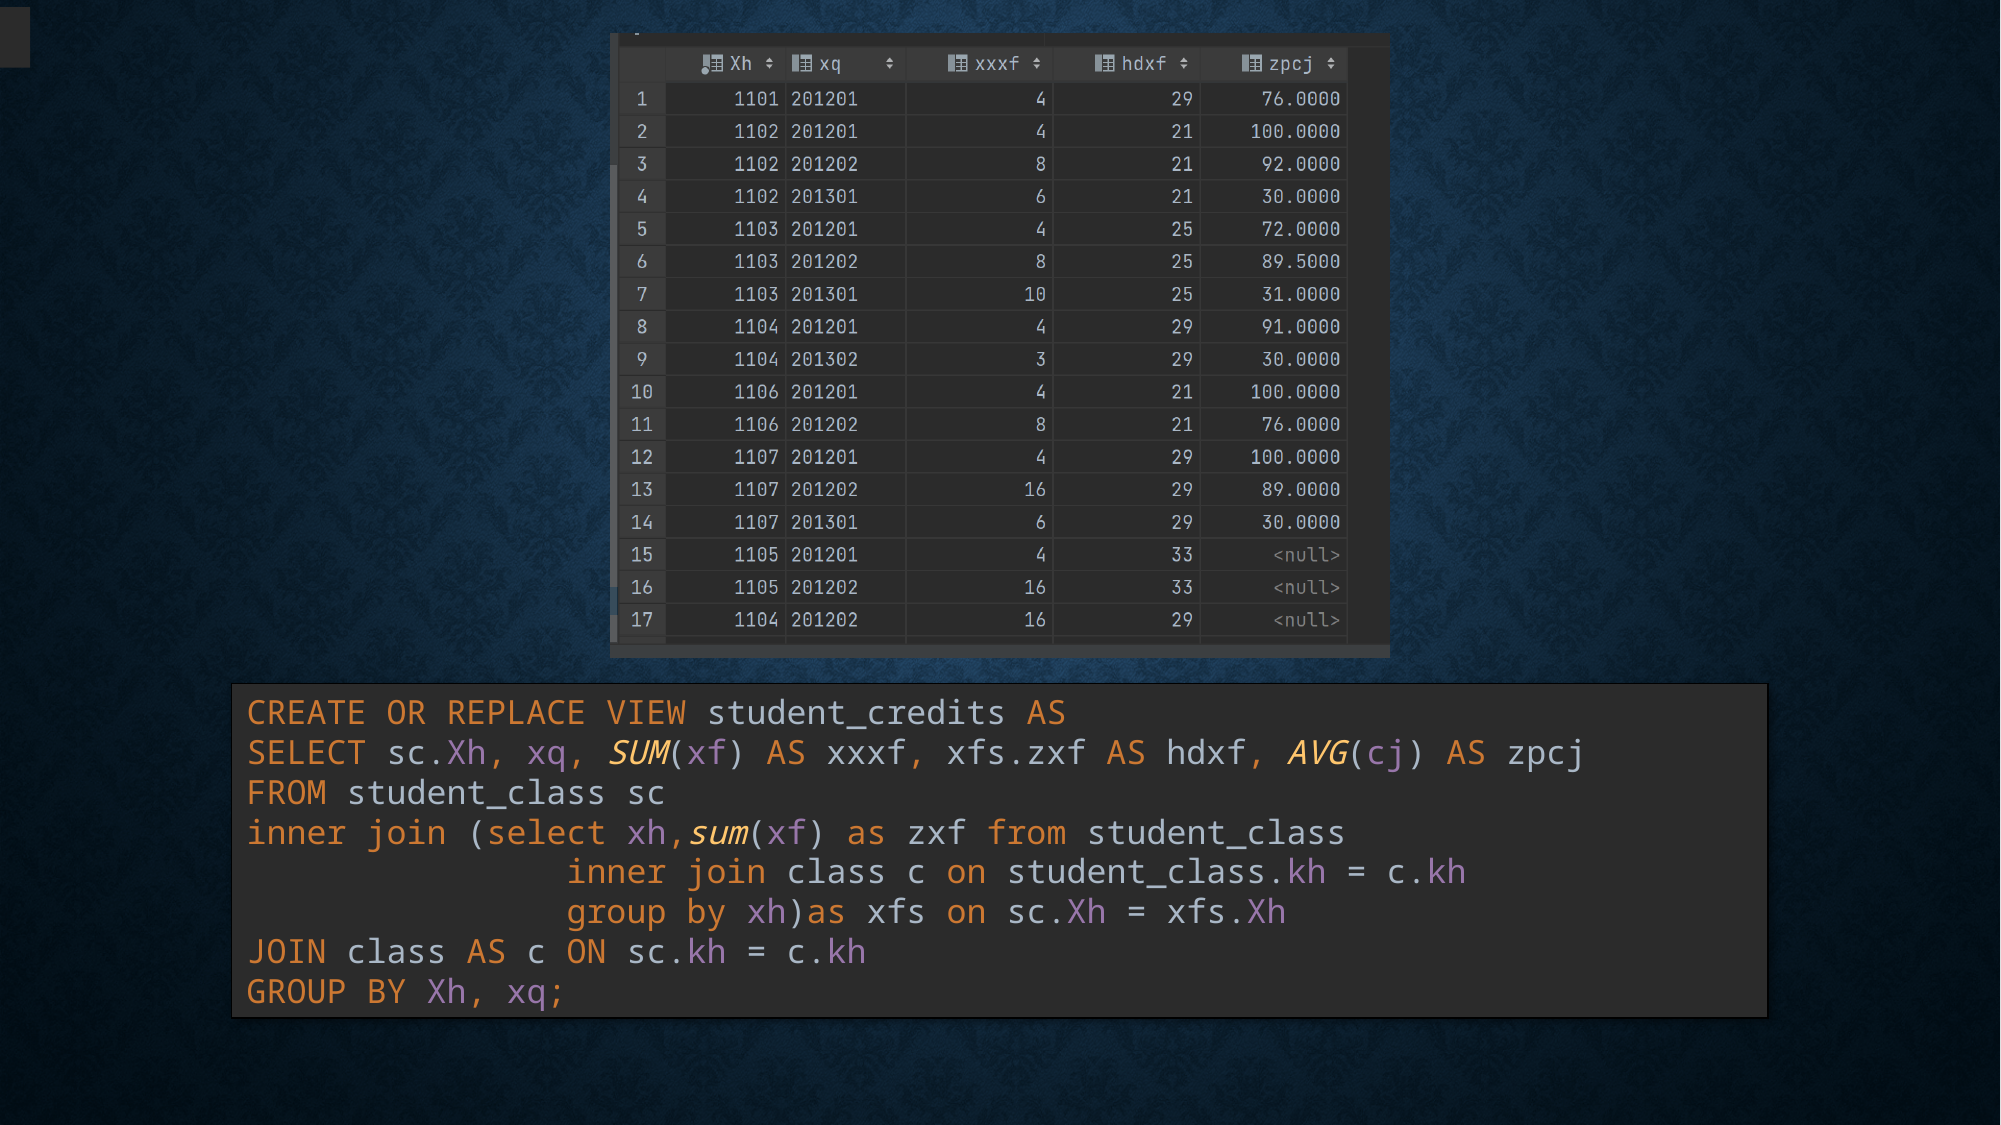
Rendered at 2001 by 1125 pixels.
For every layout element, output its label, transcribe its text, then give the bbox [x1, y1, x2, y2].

text_box [0, 7, 31, 68]
text_box CREATE OR REPLACE VIEW student_credits AS SELECT sc.Xh, xq, SUM(xf) AS xxxf, xfs.zxf AS hdxf, AVG(cj) AS zpcj FROM student_class sc inner join (select xh,sum(xf) as zxf from student_class inner join class c on student_class.kh = c.kh group by xh)as xfs on sc.Xh = xfs.Xh JOIN class AS c ON sc.kh = c.kh GROUP BY Xh, xq; [231, 683, 1769, 1018]
picture [609, 32, 1391, 658]
